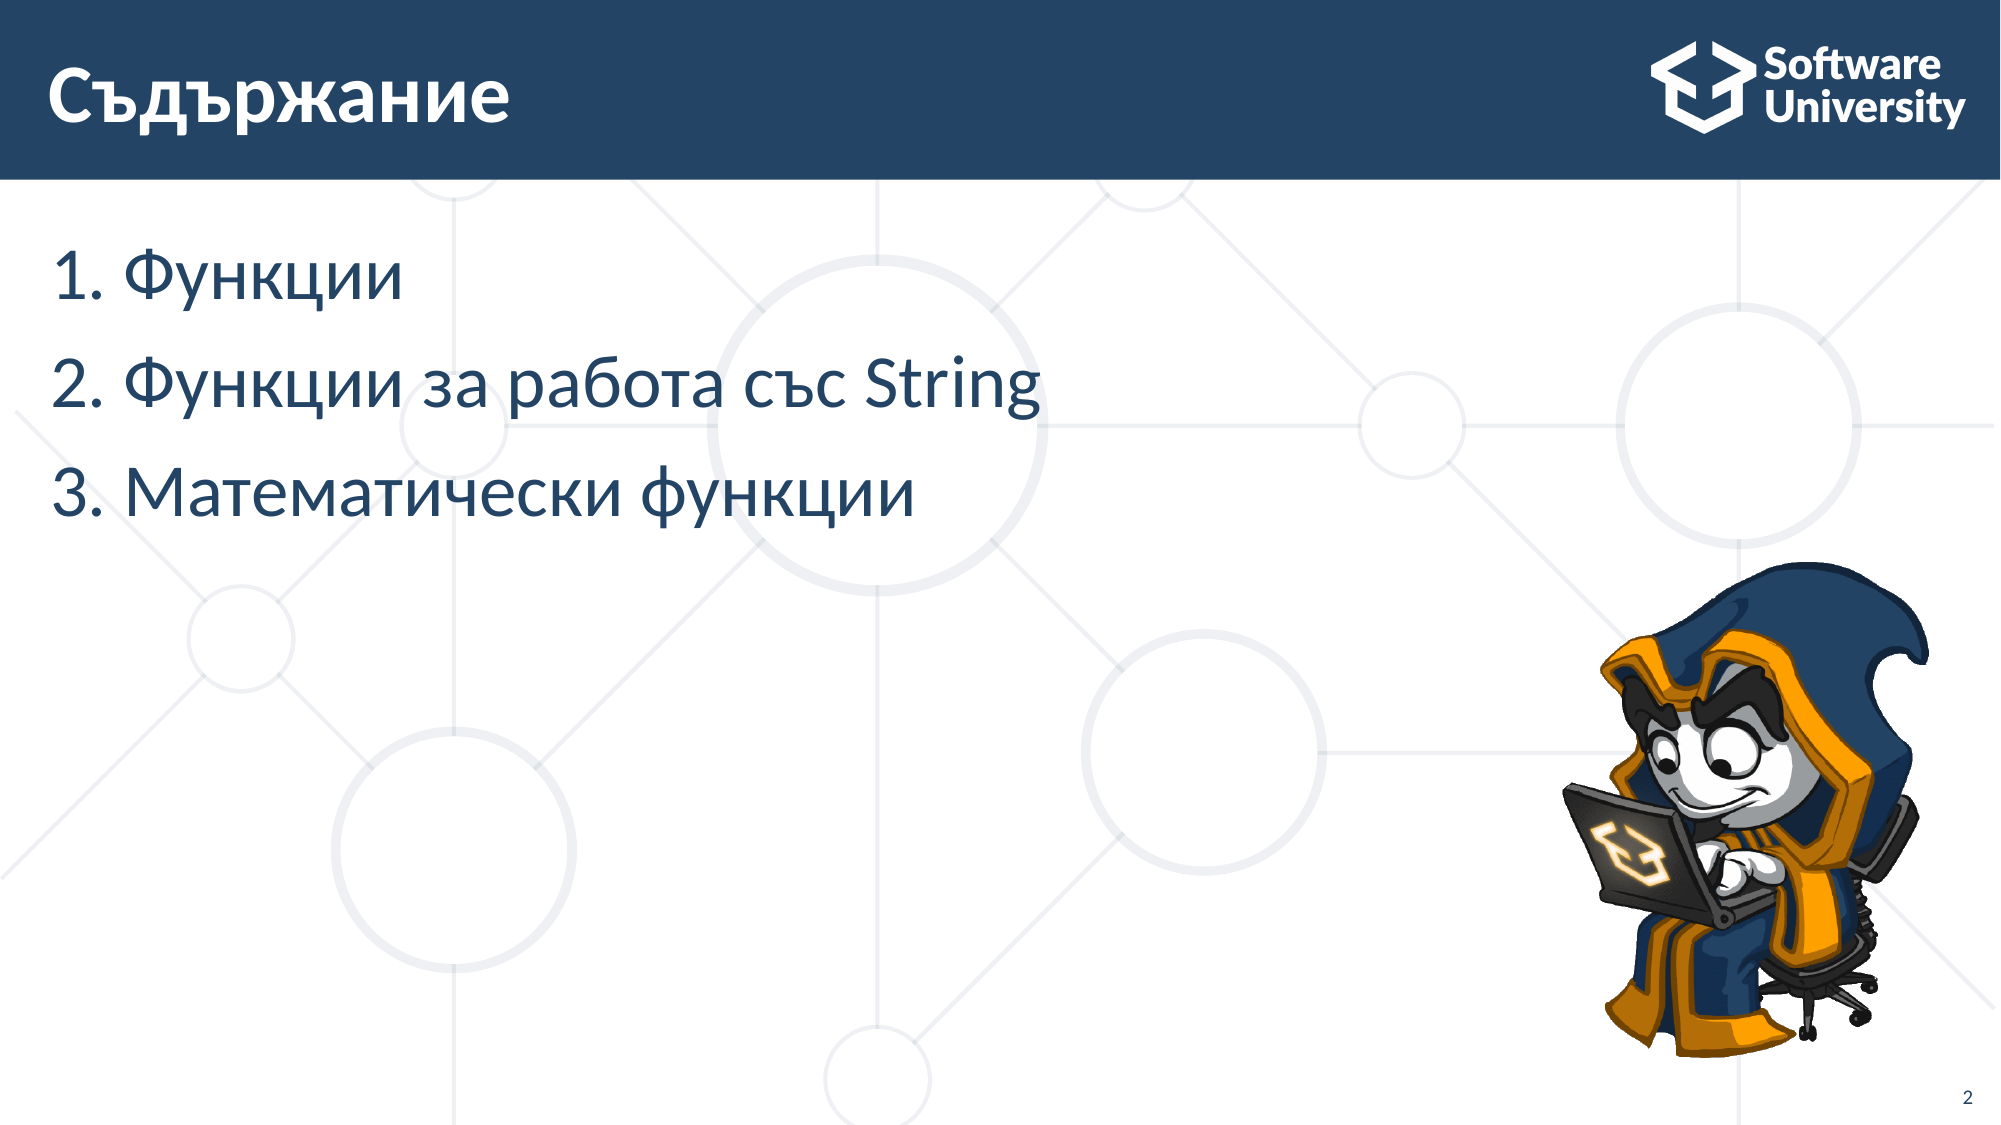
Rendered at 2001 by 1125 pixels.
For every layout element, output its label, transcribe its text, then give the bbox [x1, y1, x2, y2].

picture [1651, 41, 1966, 134]
list Функции Функции за работа със String Математически функции [32, 224, 1517, 1080]
picture [1561, 559, 1931, 1059]
title Съдържание [31, 16, 1625, 162]
text_box 2 [1927, 1067, 1989, 1117]
